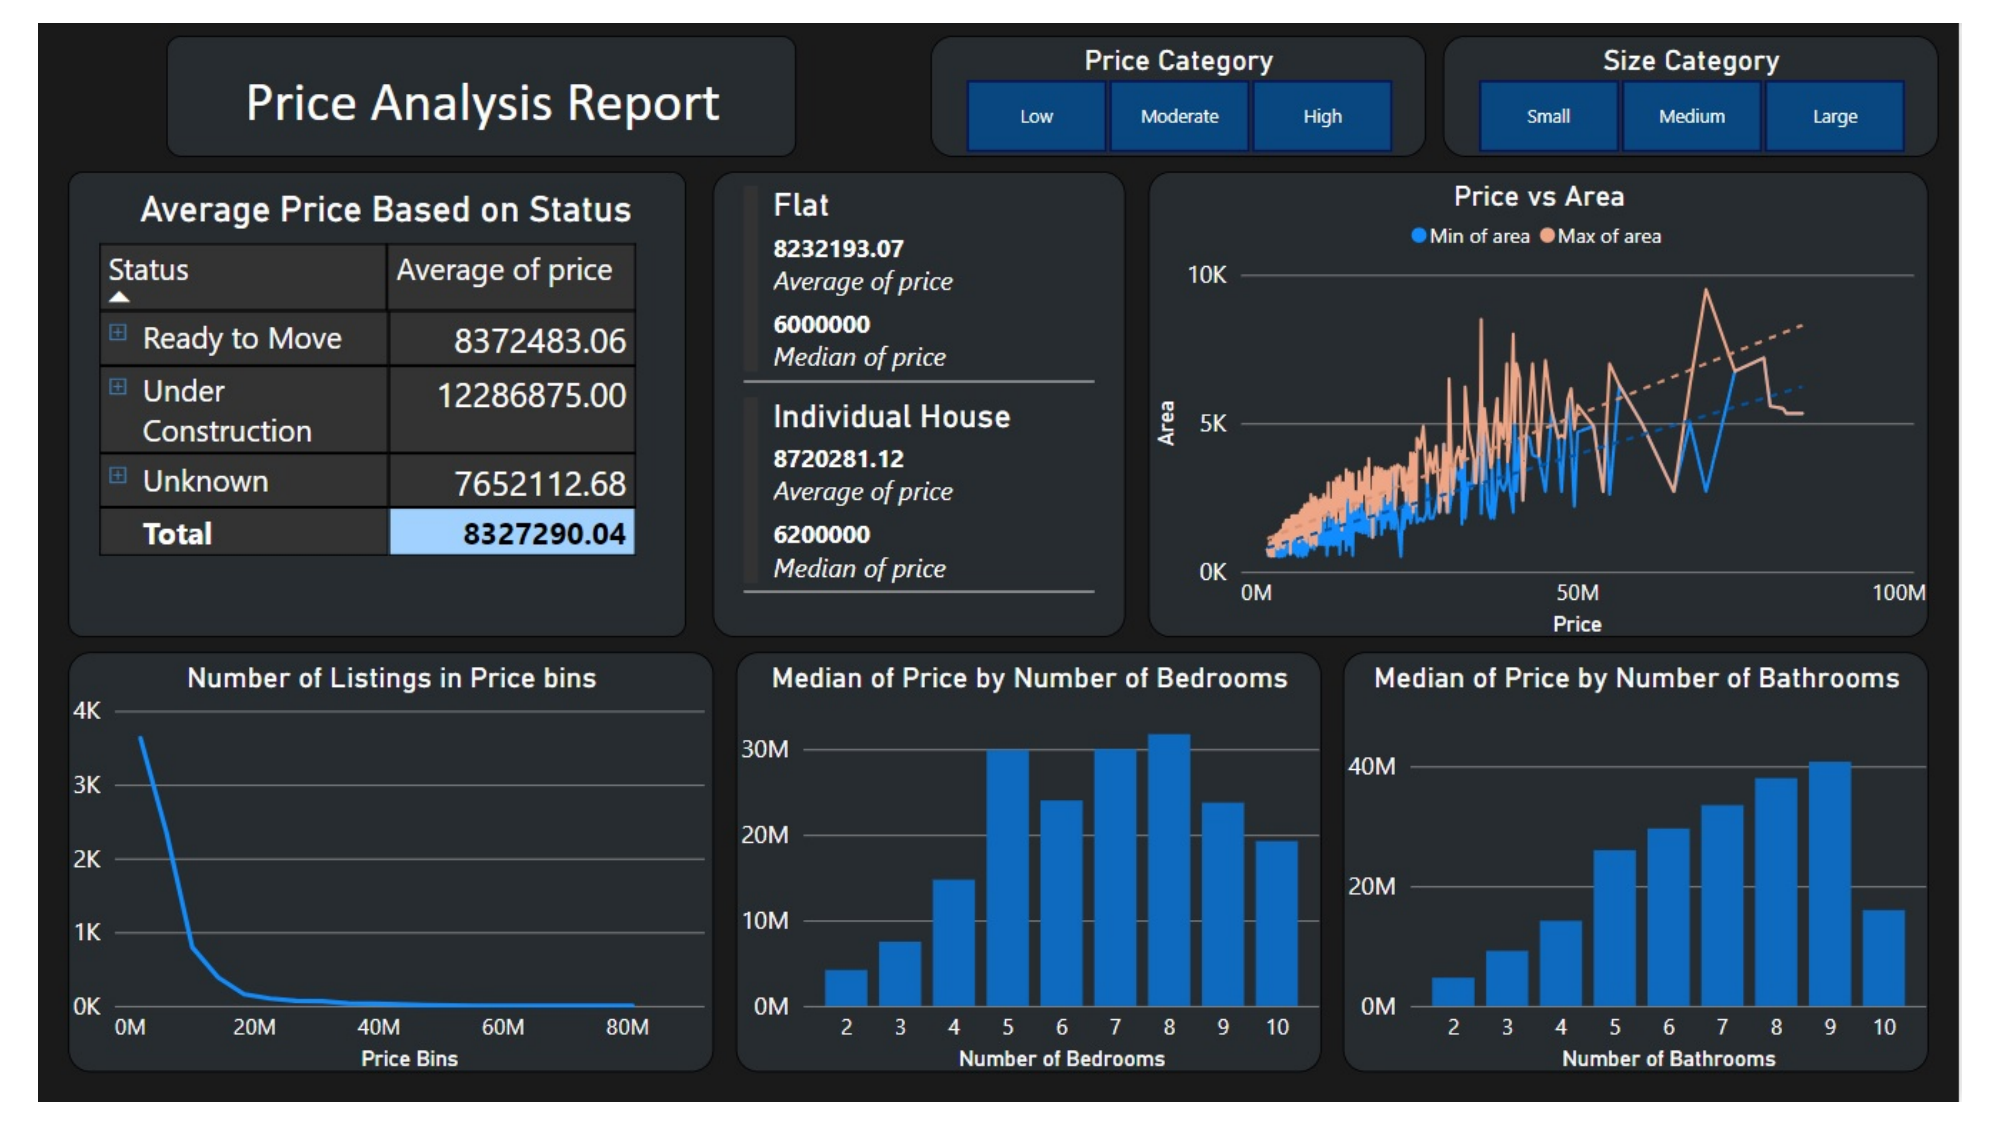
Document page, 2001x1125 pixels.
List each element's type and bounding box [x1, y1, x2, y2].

list [38, 23, 1962, 1102]
